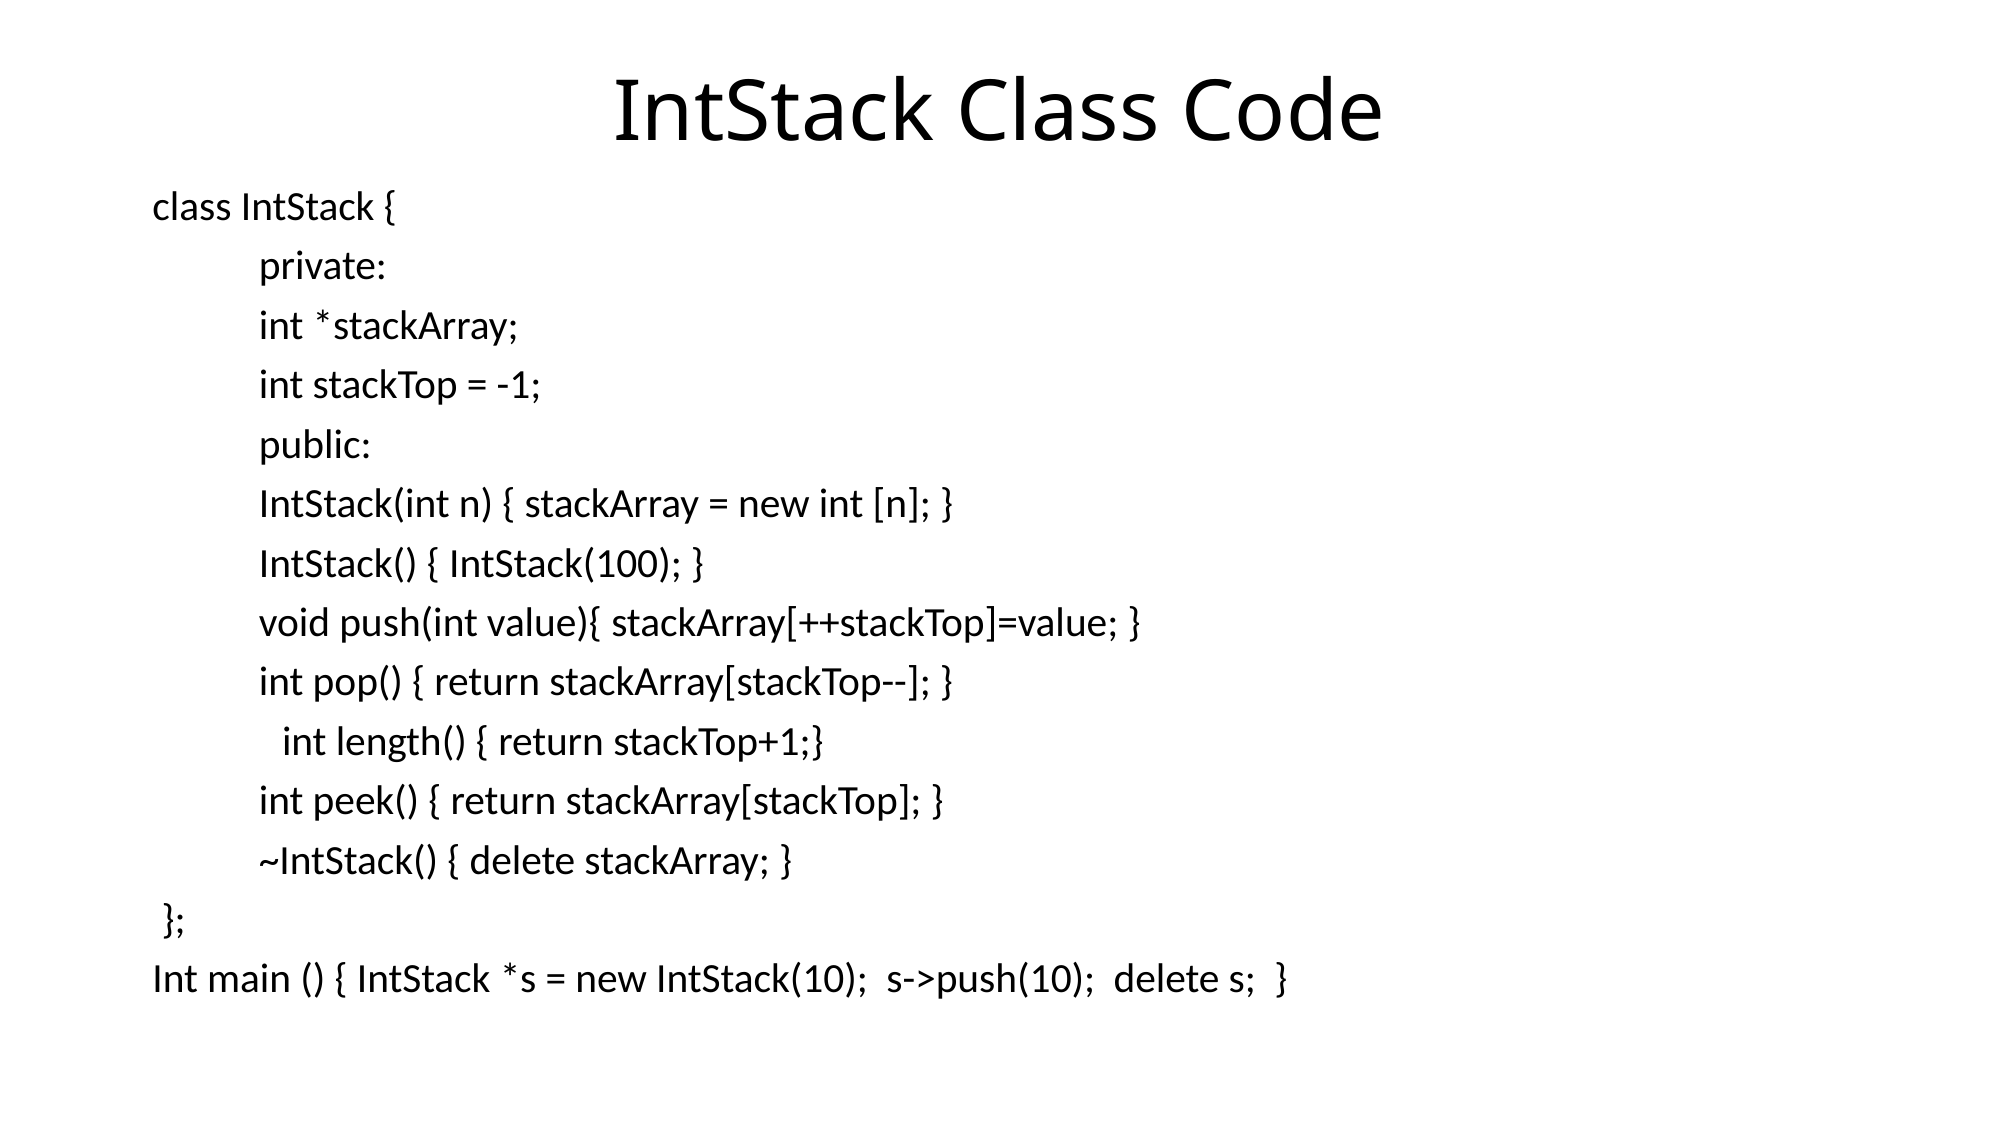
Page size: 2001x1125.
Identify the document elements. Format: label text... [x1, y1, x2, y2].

title IntStack Class Code [137, 59, 1863, 167]
list class IntStack { private: int *stackArray; int stackTop = -1; public: IntStack(int n) { stackArray = new int [n]; } IntStack() { IntStack(100); } void push(int value){ stackArray[++stackTop]=value; } int pop() { return stackArray[stackTop--]; } int length() { return stackTop+1;} int peek() { return stackArray[stackTop]; } ~IntStack() { delete stackArray; } }; Int main () { IntStack *s = new IntStack(10); s->push(10); delete s; } [137, 177, 1863, 1014]
